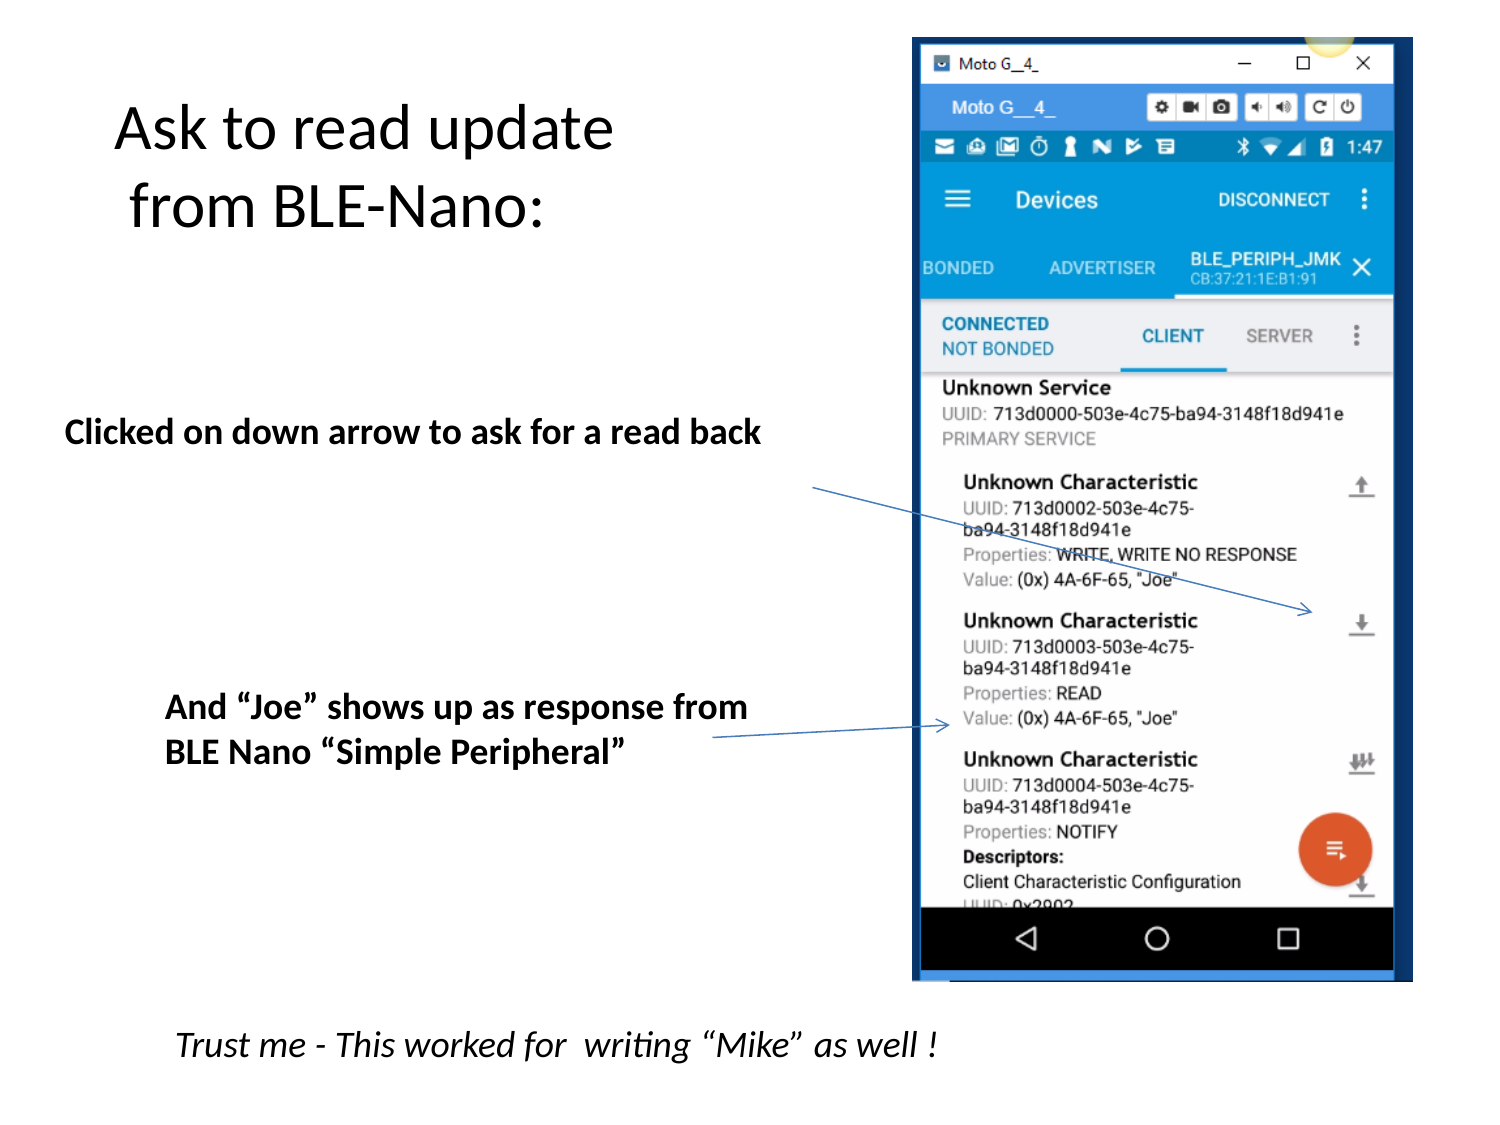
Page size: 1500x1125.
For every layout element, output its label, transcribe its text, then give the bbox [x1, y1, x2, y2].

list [912, 37, 1413, 982]
text_box Clicked on down arrow to ask for a read back [50, 399, 838, 460]
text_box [812, 487, 1313, 613]
text_box And “Joe” shows up as response from BLE Nano “Simple Peripheral” [149, 674, 825, 780]
text_box Trust me - This worked for writing “Mike” as well ! [160, 1012, 955, 1073]
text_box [712, 724, 951, 738]
title Ask to read update from BLE-Nano: [99, 75, 825, 250]
